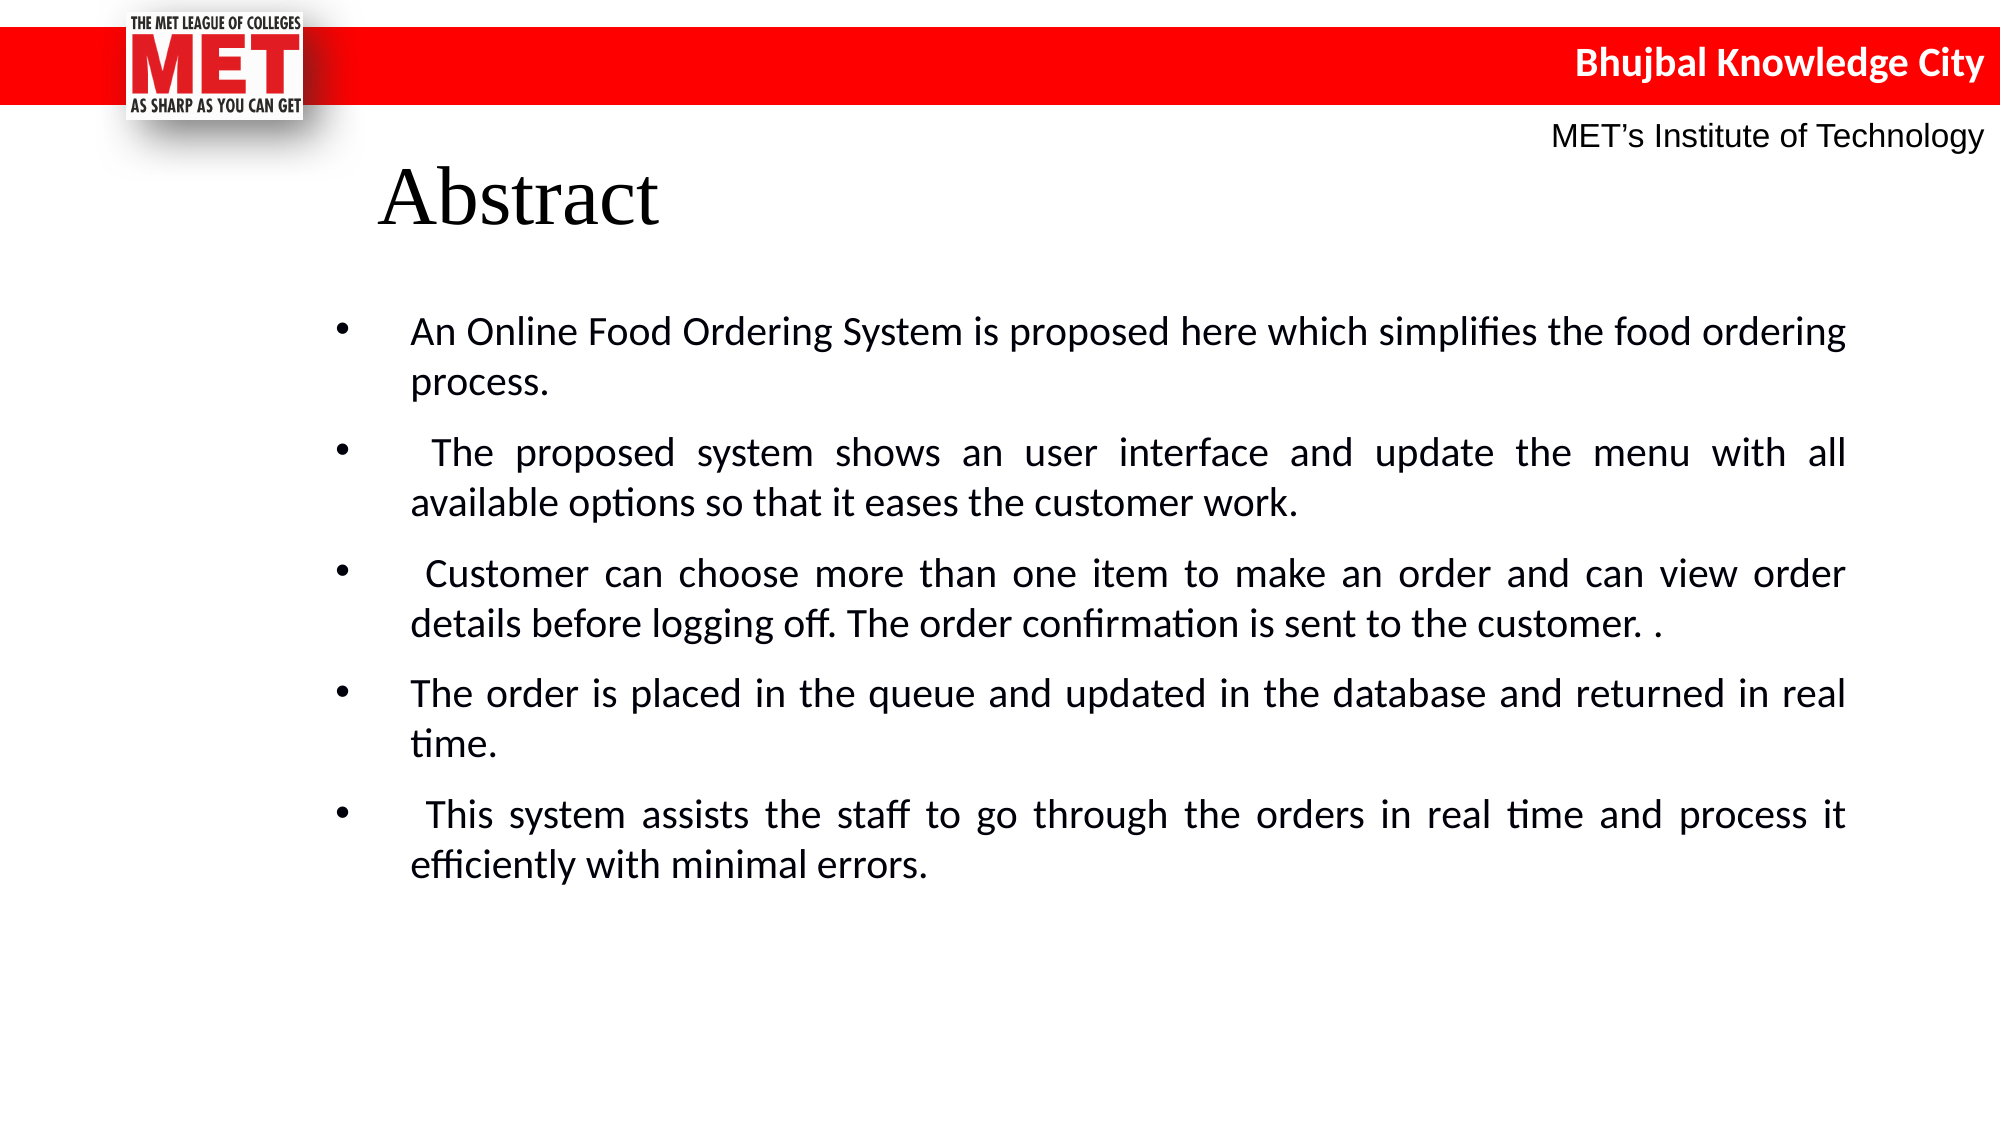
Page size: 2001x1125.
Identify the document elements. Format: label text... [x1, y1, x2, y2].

subtitle An Online Food Ordering System is proposed here which simplifies the food ordering process. The proposed system shows an user interface and update the menu with all available options so that it eases the customer work. Customer can choose more than one item to make an order and can view order details before logging off. The order confirmation is sent to the customer. . The order is placed in the queue and updated in the database and returned in real time. This system assists the staff to go through the orders in real time and process it efficiently with minimal errors. [320, 296, 1863, 1029]
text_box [0, 12, 2000, 163]
title Abstract [362, 163, 1638, 250]
